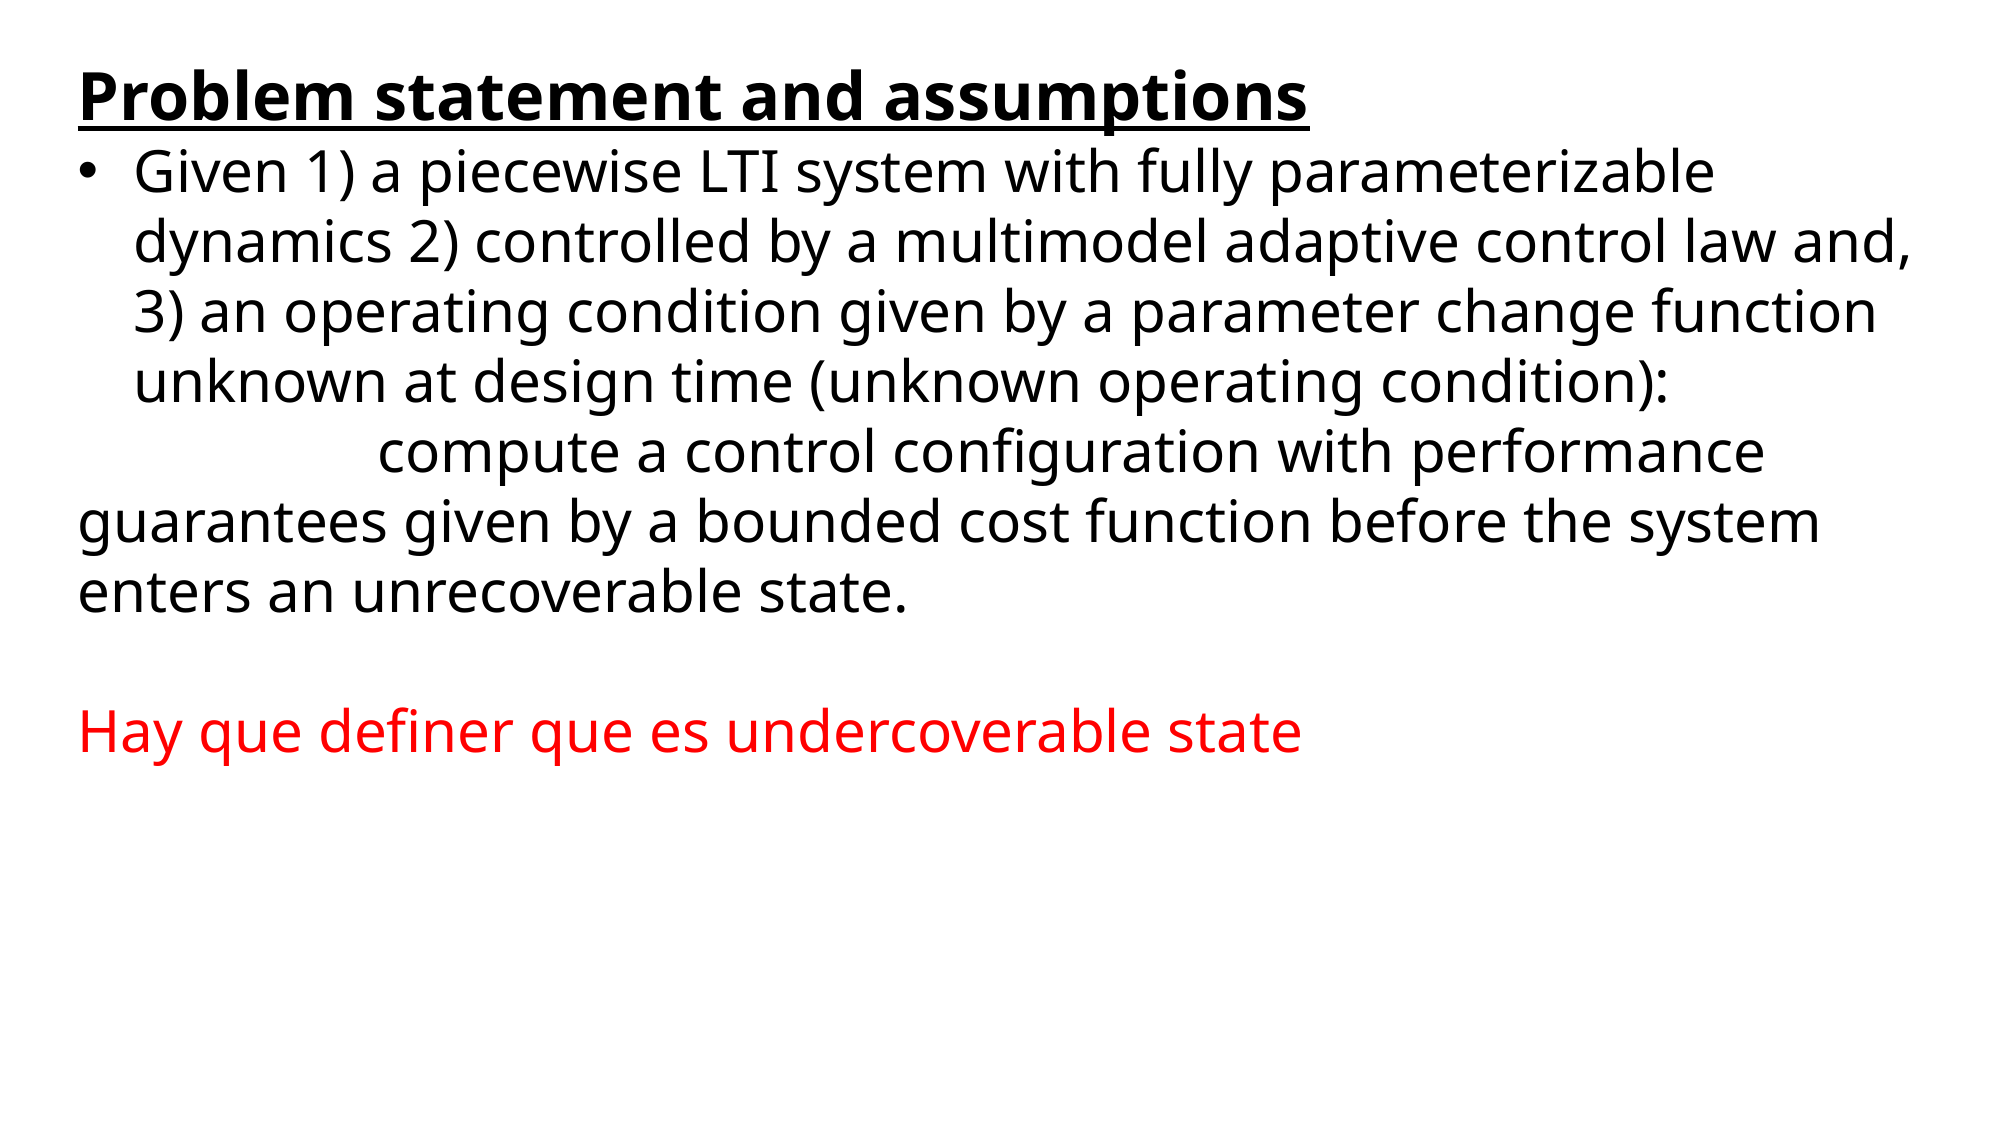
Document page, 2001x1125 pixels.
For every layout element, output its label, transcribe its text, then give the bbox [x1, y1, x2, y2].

text_box Problem statement and assumptions Given 1) a piecewise LTI system with fully parameterizable dynamics 2) controlled by a multimodel adaptive control law and, 3) an operating condition given by a parameter change function unknown at design time (unknown operating condition): compute a control configuration with performance guarantees given by a bounded cost function before the system enters an unrecoverable state. Hay que definer que es undercoverable state [62, 46, 1978, 728]
